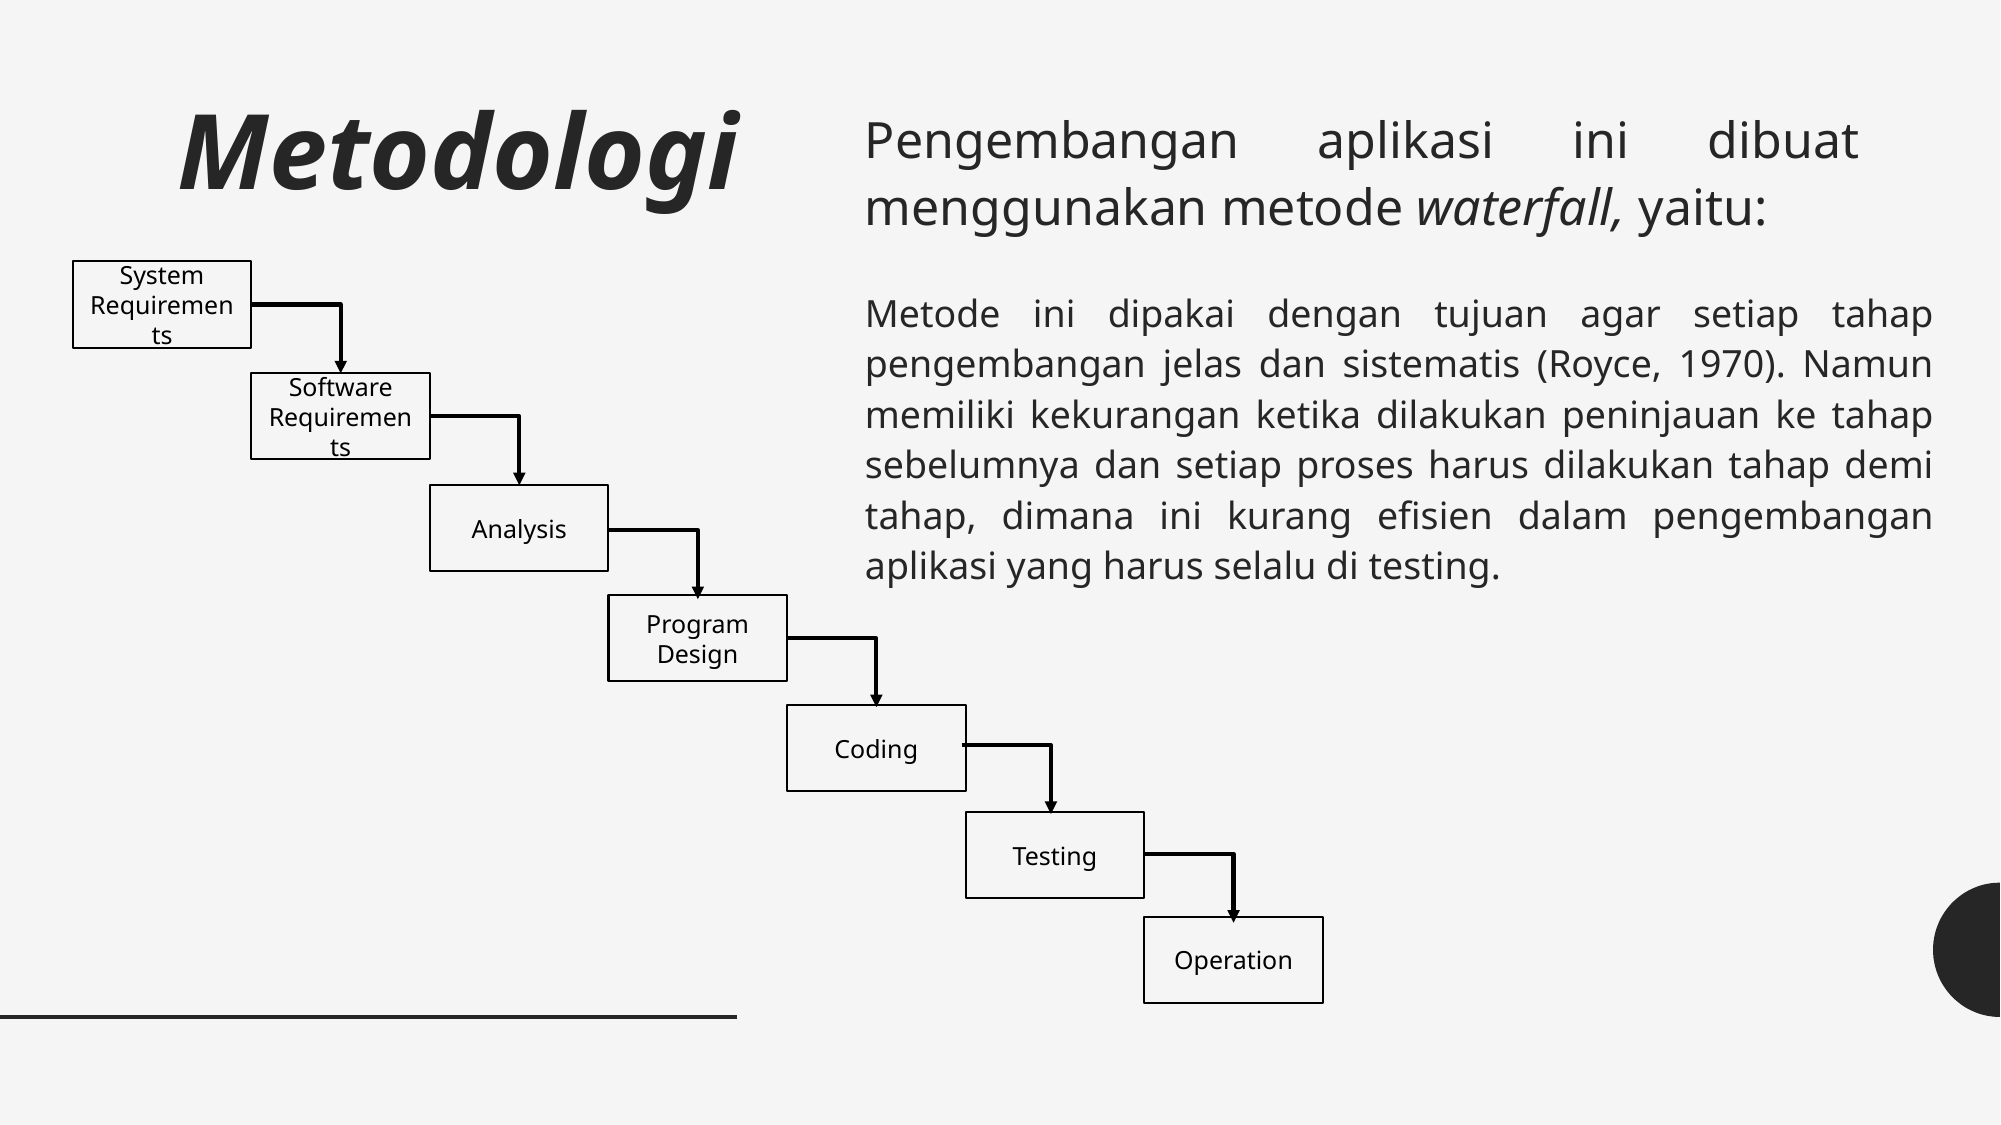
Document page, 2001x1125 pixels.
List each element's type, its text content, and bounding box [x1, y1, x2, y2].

text_box Software Requirements [250, 372, 431, 460]
text_box Operation [1143, 916, 1324, 1004]
text_box System Requirements [72, 260, 252, 349]
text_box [961, 745, 1051, 814]
text_box Coding [786, 704, 967, 792]
title Metodologi [125, 91, 754, 236]
text_box Metode ini dipakai dengan tujuan agar setiap tahap pengembangan jelas dan sistematis (Royce, 1970). Namun memiliki kekurangan ketika dilakukan peninjauan ke tahap sebelumnya dan setiap proses harus dilakukan tahap demi tahap, dimana ini kurang efisien dalam pengembangan aplikasi yang harus selalu di testing. [849, 277, 1950, 639]
text_box Analysis [429, 484, 609, 572]
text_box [1144, 853, 1234, 923]
list Pengembangan aplikasi ini dibuat menggunakan metode waterfall, yaitu: [849, 93, 1875, 277]
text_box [787, 638, 877, 708]
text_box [251, 304, 341, 374]
text_box Testing [965, 811, 1145, 899]
text_box Program Design [607, 594, 788, 682]
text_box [608, 530, 698, 600]
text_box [429, 416, 520, 486]
